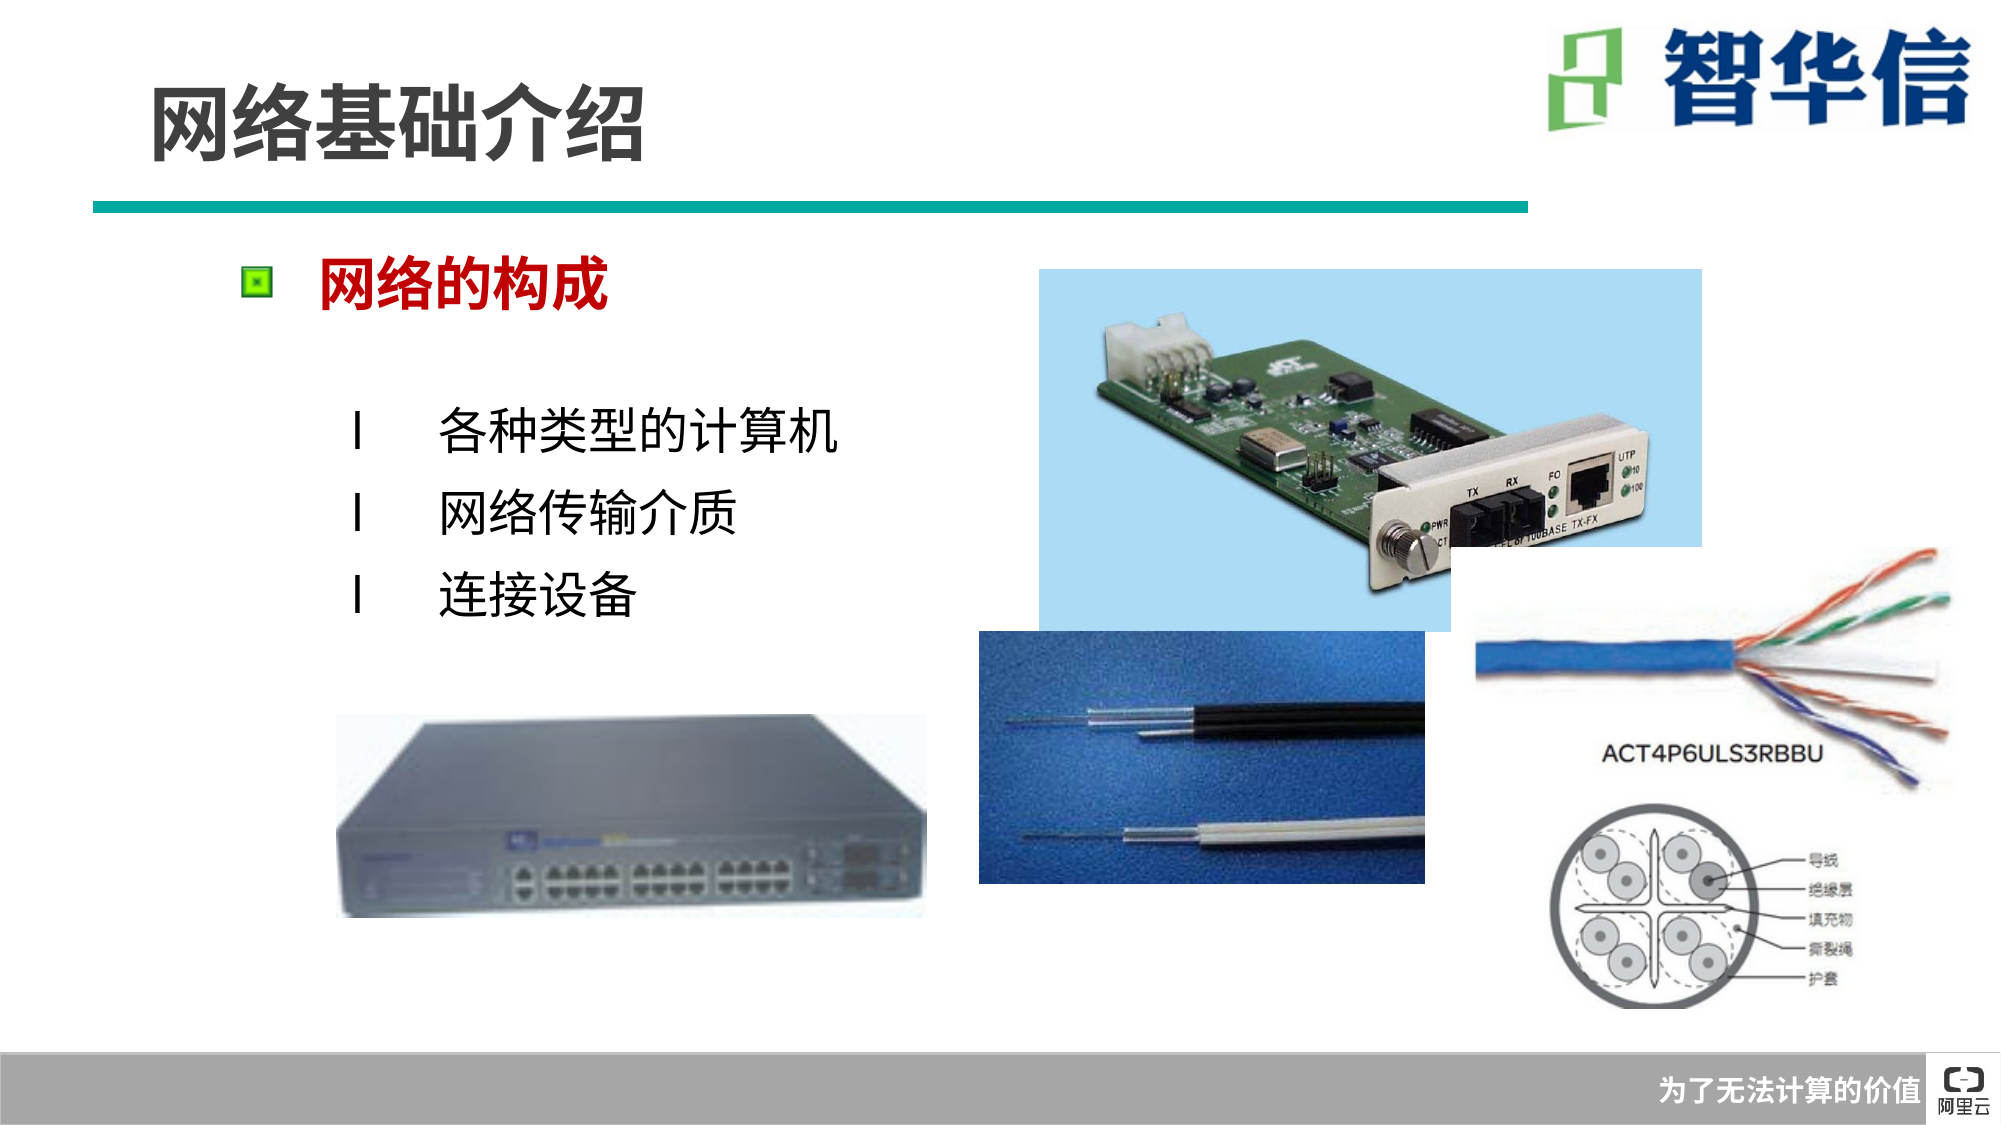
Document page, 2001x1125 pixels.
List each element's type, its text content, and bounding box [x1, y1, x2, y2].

picture [979, 269, 1972, 1009]
picture [236, 261, 278, 303]
picture [336, 714, 927, 918]
picture [1539, 19, 1987, 141]
text_box l 各种类型的计算机 l 网络传输介质 l 连接设备 [336, 379, 1039, 799]
text_box 网络的构成 [222, 222, 880, 342]
picture [1926, 1053, 2001, 1125]
text_box 网络基础介绍 [133, 61, 1125, 181]
